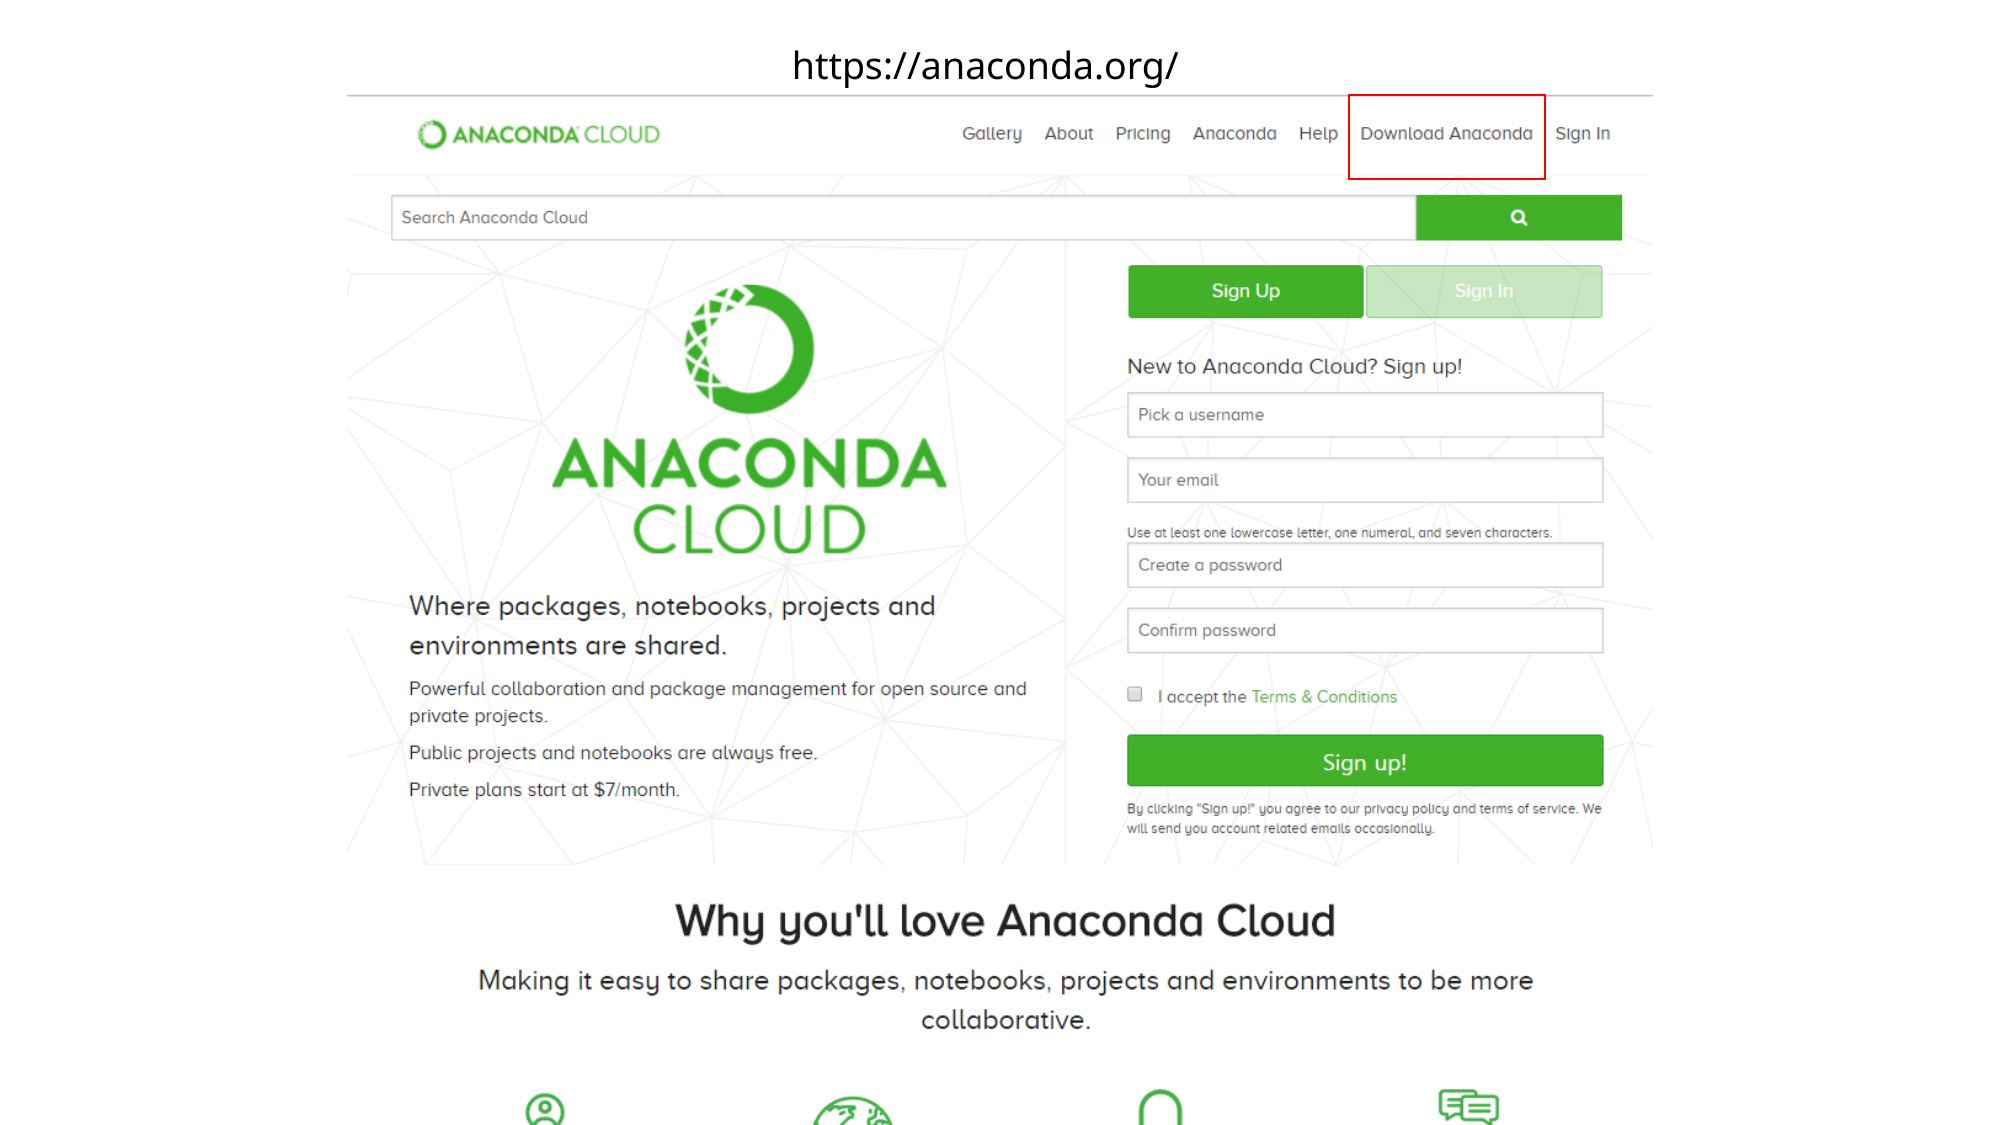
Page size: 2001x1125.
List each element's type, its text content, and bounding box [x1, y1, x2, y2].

text_box https://anaconda.org/ [777, 34, 1194, 94]
picture [346, 94, 1653, 1125]
